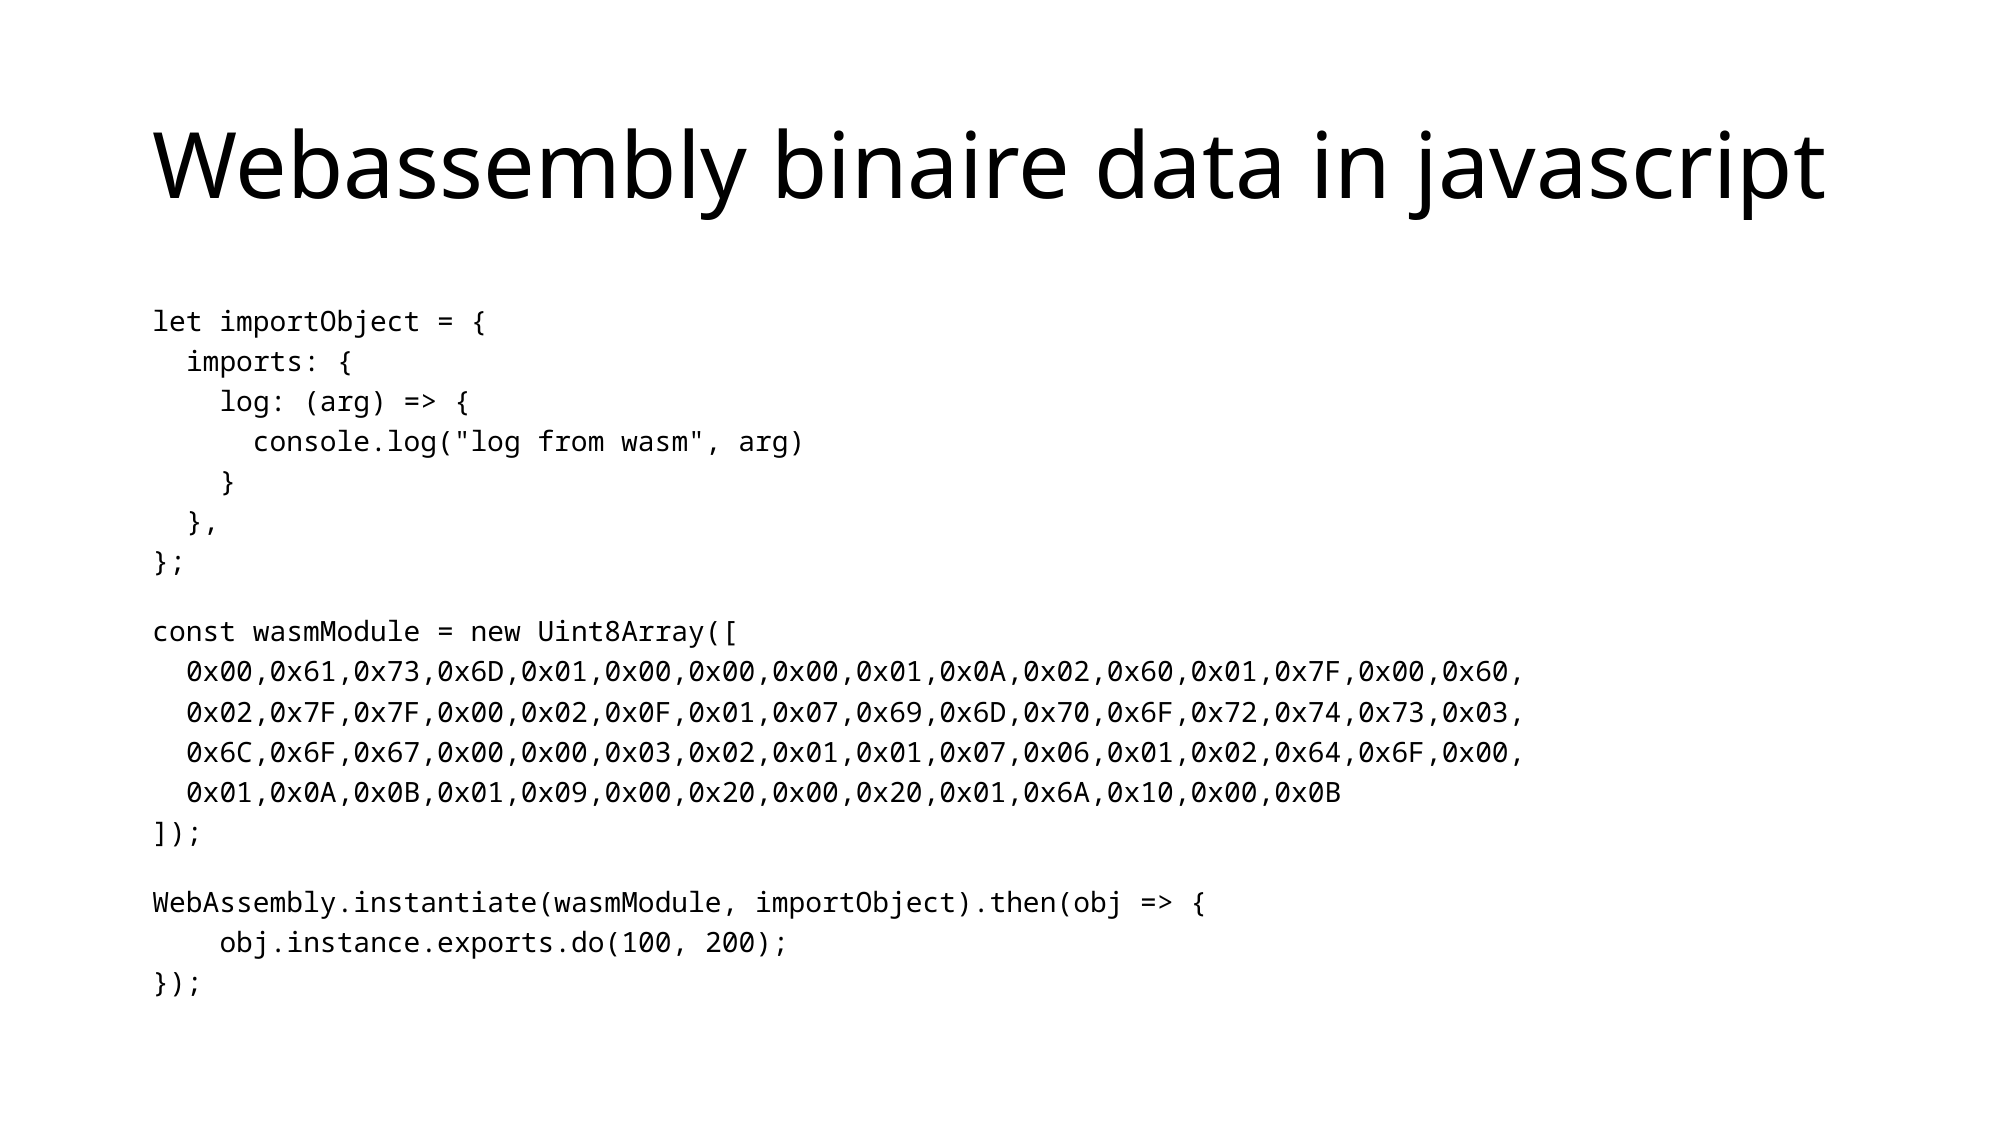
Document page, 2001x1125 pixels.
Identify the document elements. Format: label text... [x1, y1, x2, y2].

title Webassembly binaire data in javascript [137, 59, 1863, 278]
list let importObject = { imports: { log: (arg) => { console.log("log from wasm", arg) } }, }; const wasmModule = new Uint8Array([ 0x00,0x61,0x73,0x6D,0x01,0x00,0x00,0x00,0x01,0x0A,0x02,0x60,0x01,0x7F,0x00,0x60, 0x02,0x7F,0x7F,0x00,0x02,0x0F,0x01,0x07,0x69,0x6D,0x70,0x6F,0x72,0x74,0x73,0x03, 0x6C,0x6F,0x67,0x00,0x00,0x03,0x02,0x01,0x01,0x07,0x06,0x01,0x02,0x64,0x6F,0x00, 0x01,0x0A,0x0B,0x01,0x09,0x00,0x20,0x00,0x20,0x01,0x6A,0x10,0x00,0x0B ]); WebAssembly.instantiate(wasmModule, importObject).then(obj => { obj.instance.exports.do(100, 200); }); [137, 299, 1863, 1014]
